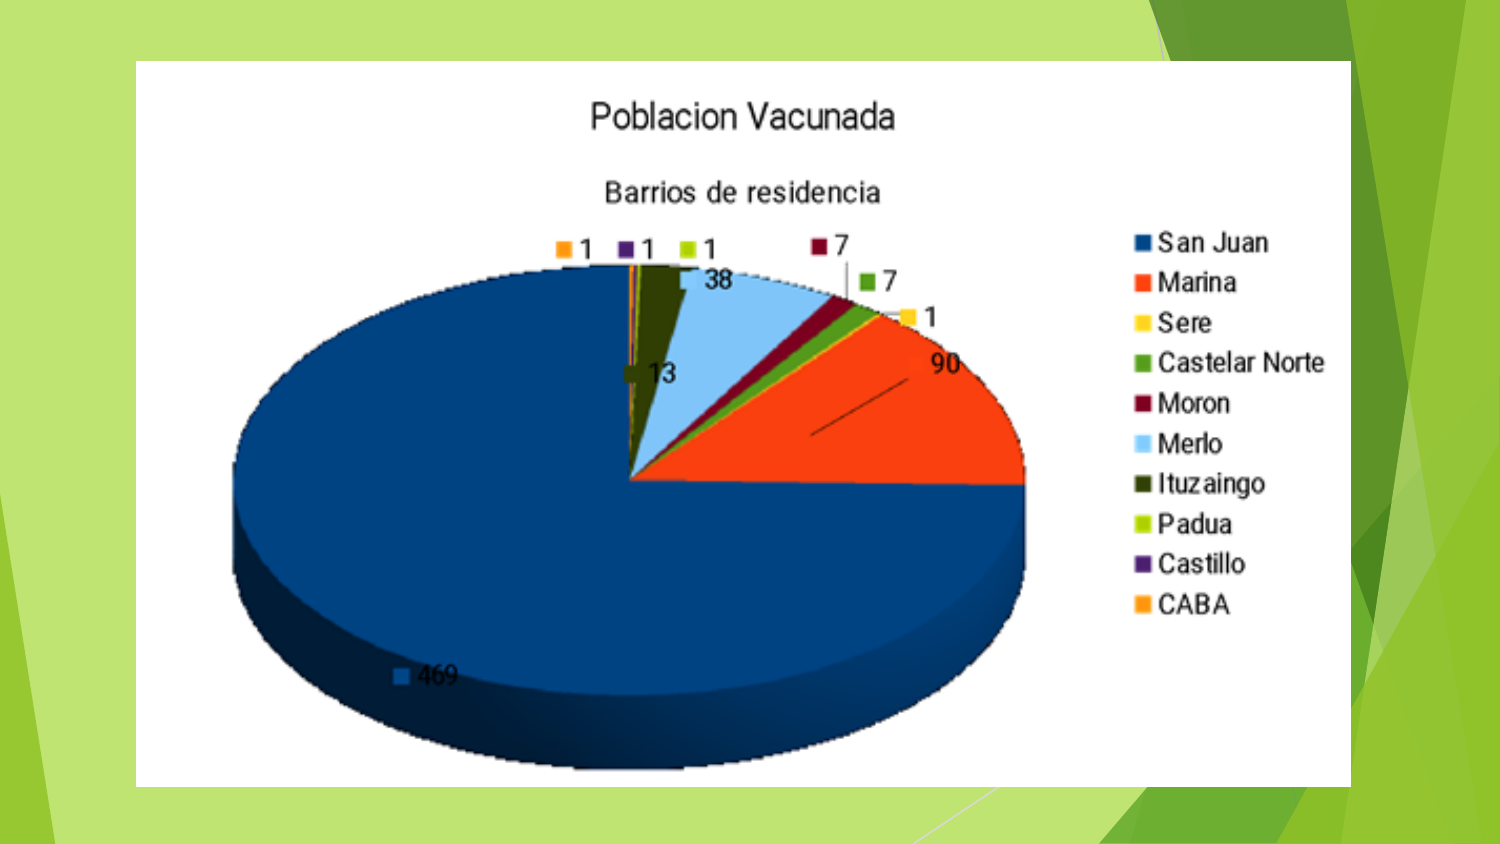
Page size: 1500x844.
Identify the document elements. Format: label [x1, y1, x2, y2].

picture [135, 60, 1351, 787]
